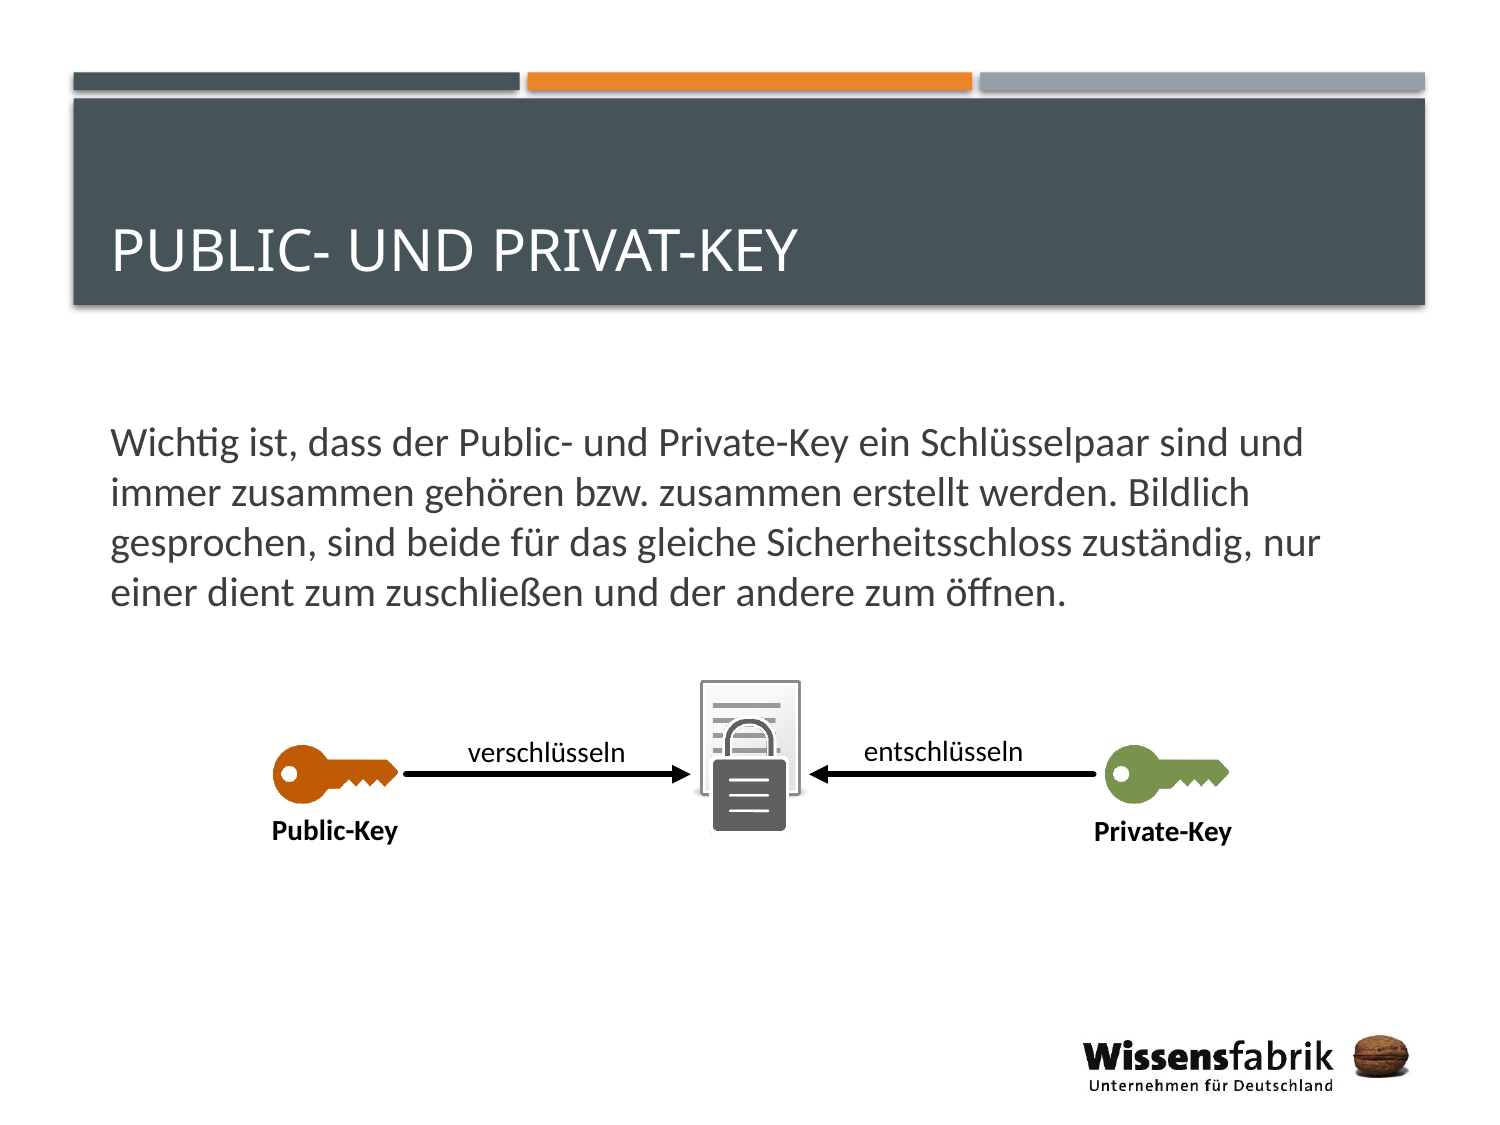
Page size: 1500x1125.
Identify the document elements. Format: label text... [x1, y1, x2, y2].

text_box Private-Key [1079, 804, 1248, 855]
picture [690, 680, 810, 834]
picture [1080, 1032, 1412, 1094]
list Wichtig ist, dass der Public- und Private-Key ein Schlüsselpaar sind und immer zusammen gehören bzw. zusammen erstellt werden. Bildlich gesprochen, sind beide für das gleiche Sicherheitsschloss zuständig, nur einer dient zum zuschließen und der andere zum öffnen. [95, 365, 1406, 1019]
picture [1092, 744, 1229, 805]
title Public- und Privat-Key [95, 112, 1406, 291]
picture [272, 744, 407, 805]
text_box Public-Key [256, 804, 414, 854]
text_box entschlüsseln [849, 724, 1039, 772]
text_box verschlüsseln [453, 725, 641, 772]
